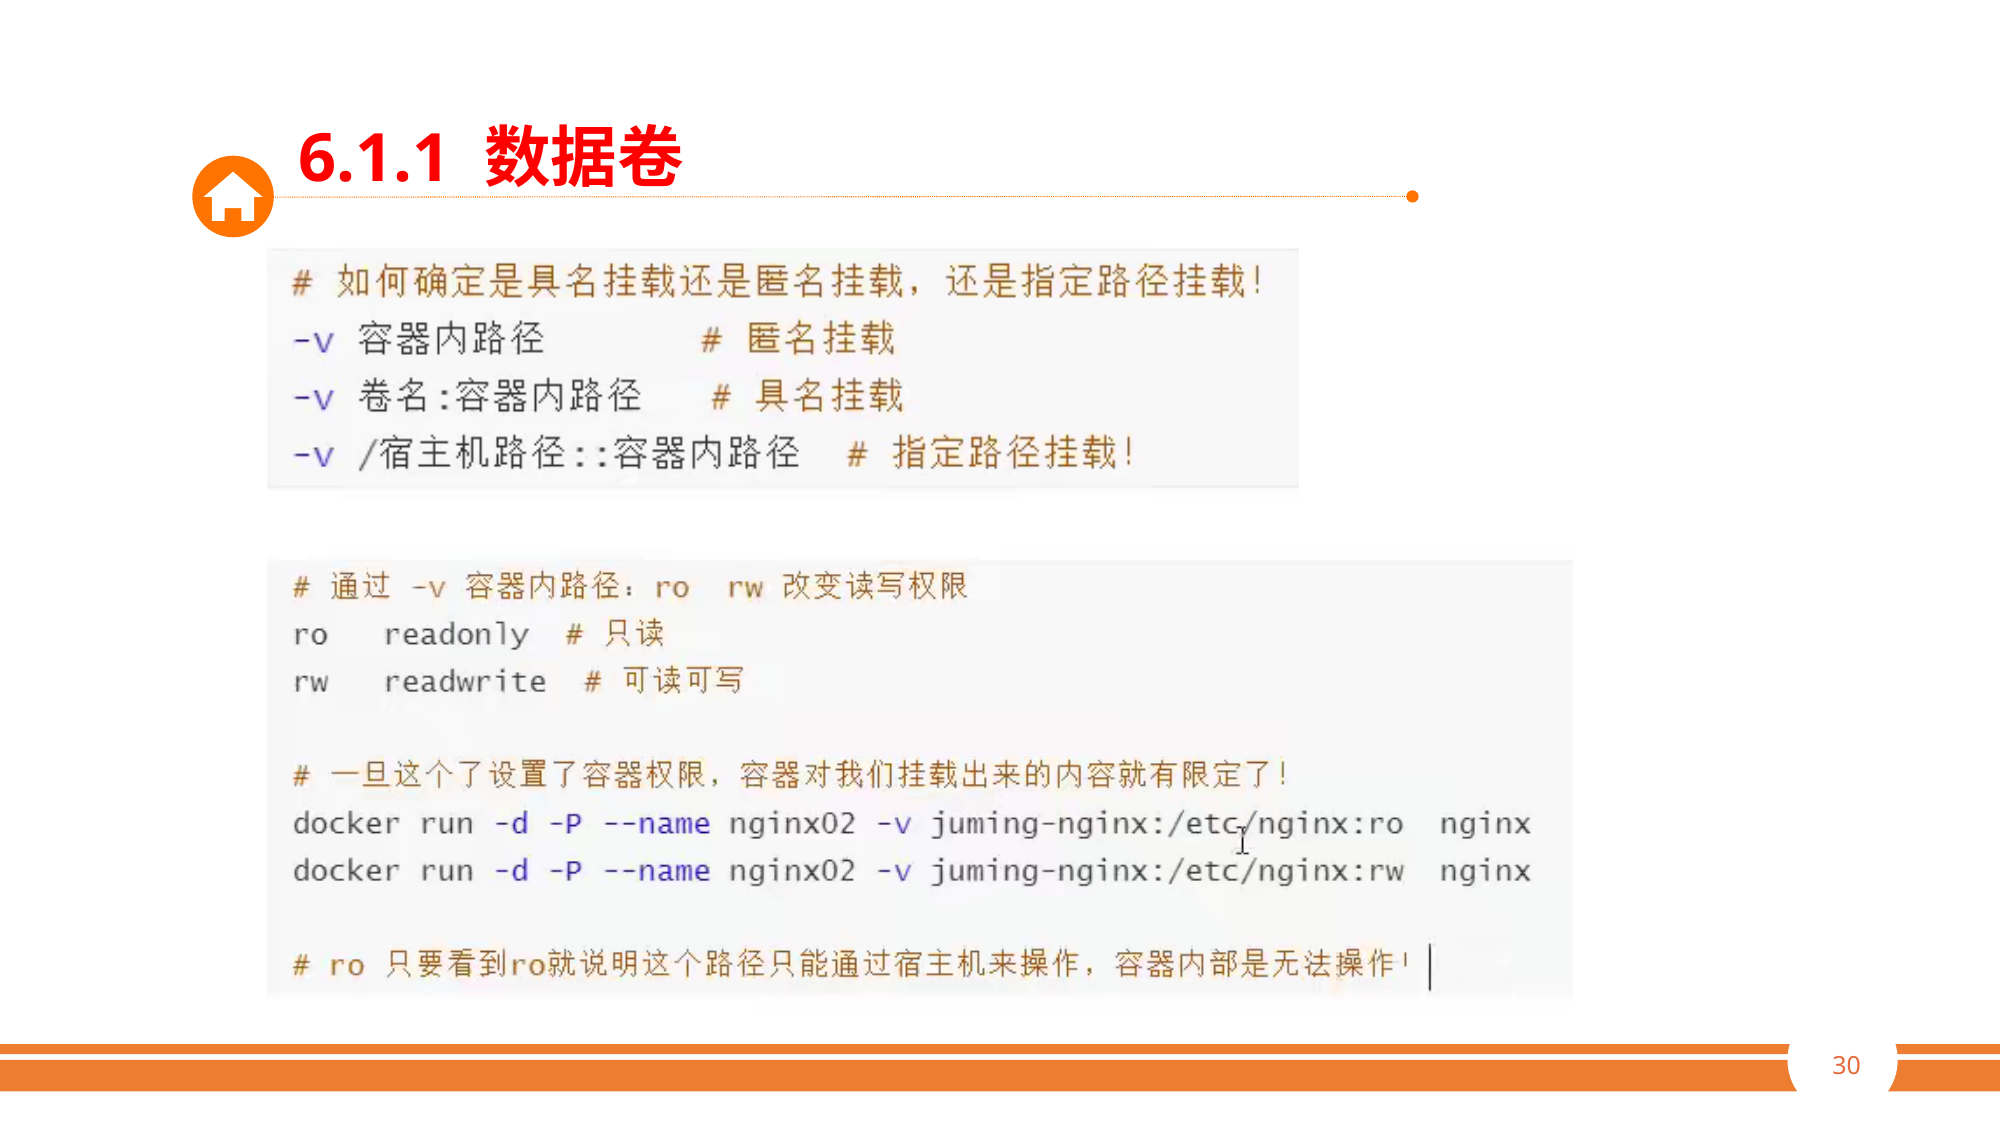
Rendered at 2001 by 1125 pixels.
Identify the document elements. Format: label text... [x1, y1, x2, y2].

picture [267, 247, 1299, 501]
text_box 6.1.1 数据卷 [283, 107, 1284, 202]
slide_number 30 [1409, 1036, 1877, 1097]
picture [267, 545, 1573, 1015]
